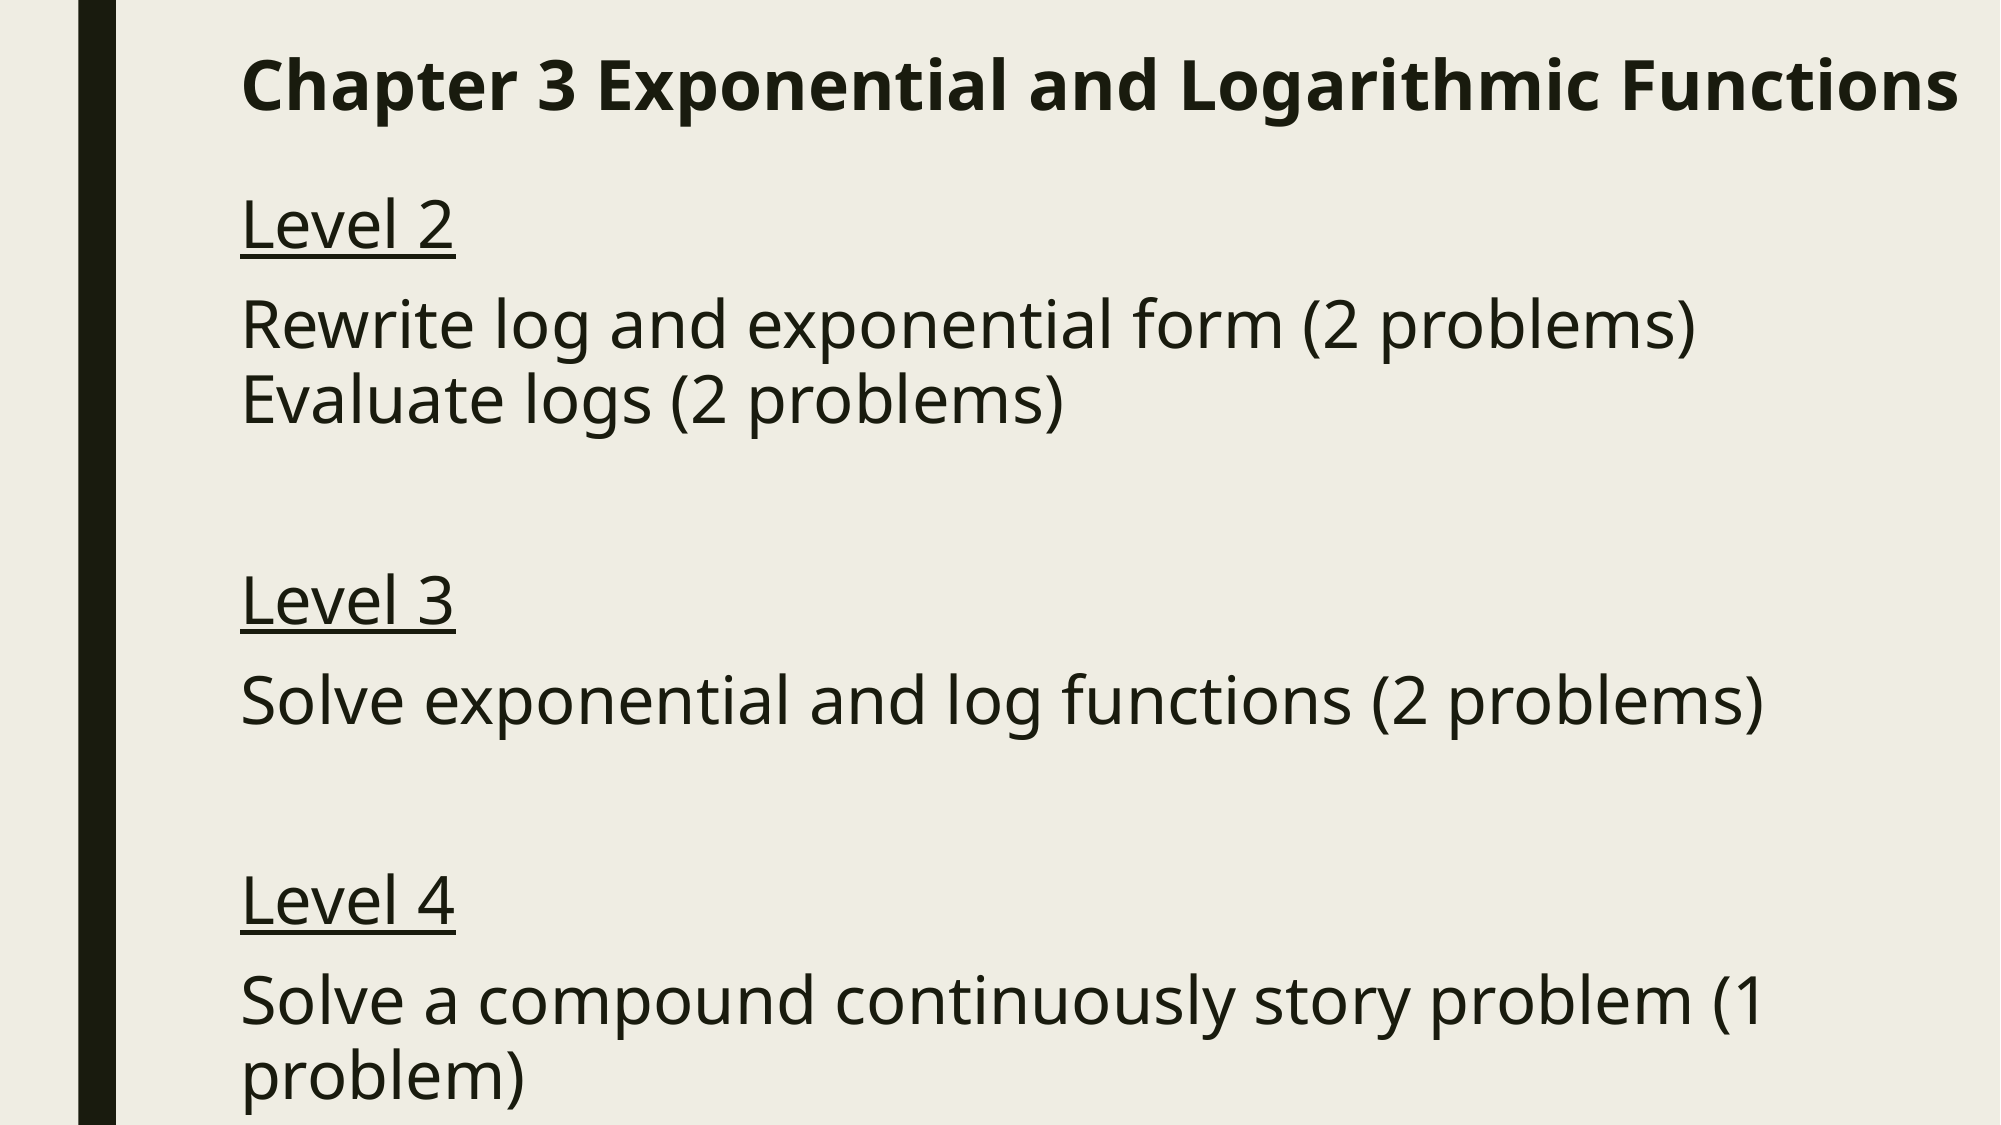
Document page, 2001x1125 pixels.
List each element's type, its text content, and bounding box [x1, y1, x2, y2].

title Chapter 3 Exponential and Logarithmic Functions [225, 42, 2000, 180]
list Level 2 Rewrite log and exponential form (2 problems) Evaluate logs (2 problems) Level 3 Solve exponential and log functions (2 problems) Level 4 Solve a compound continuously story problem (1 problem) [225, 180, 2000, 769]
